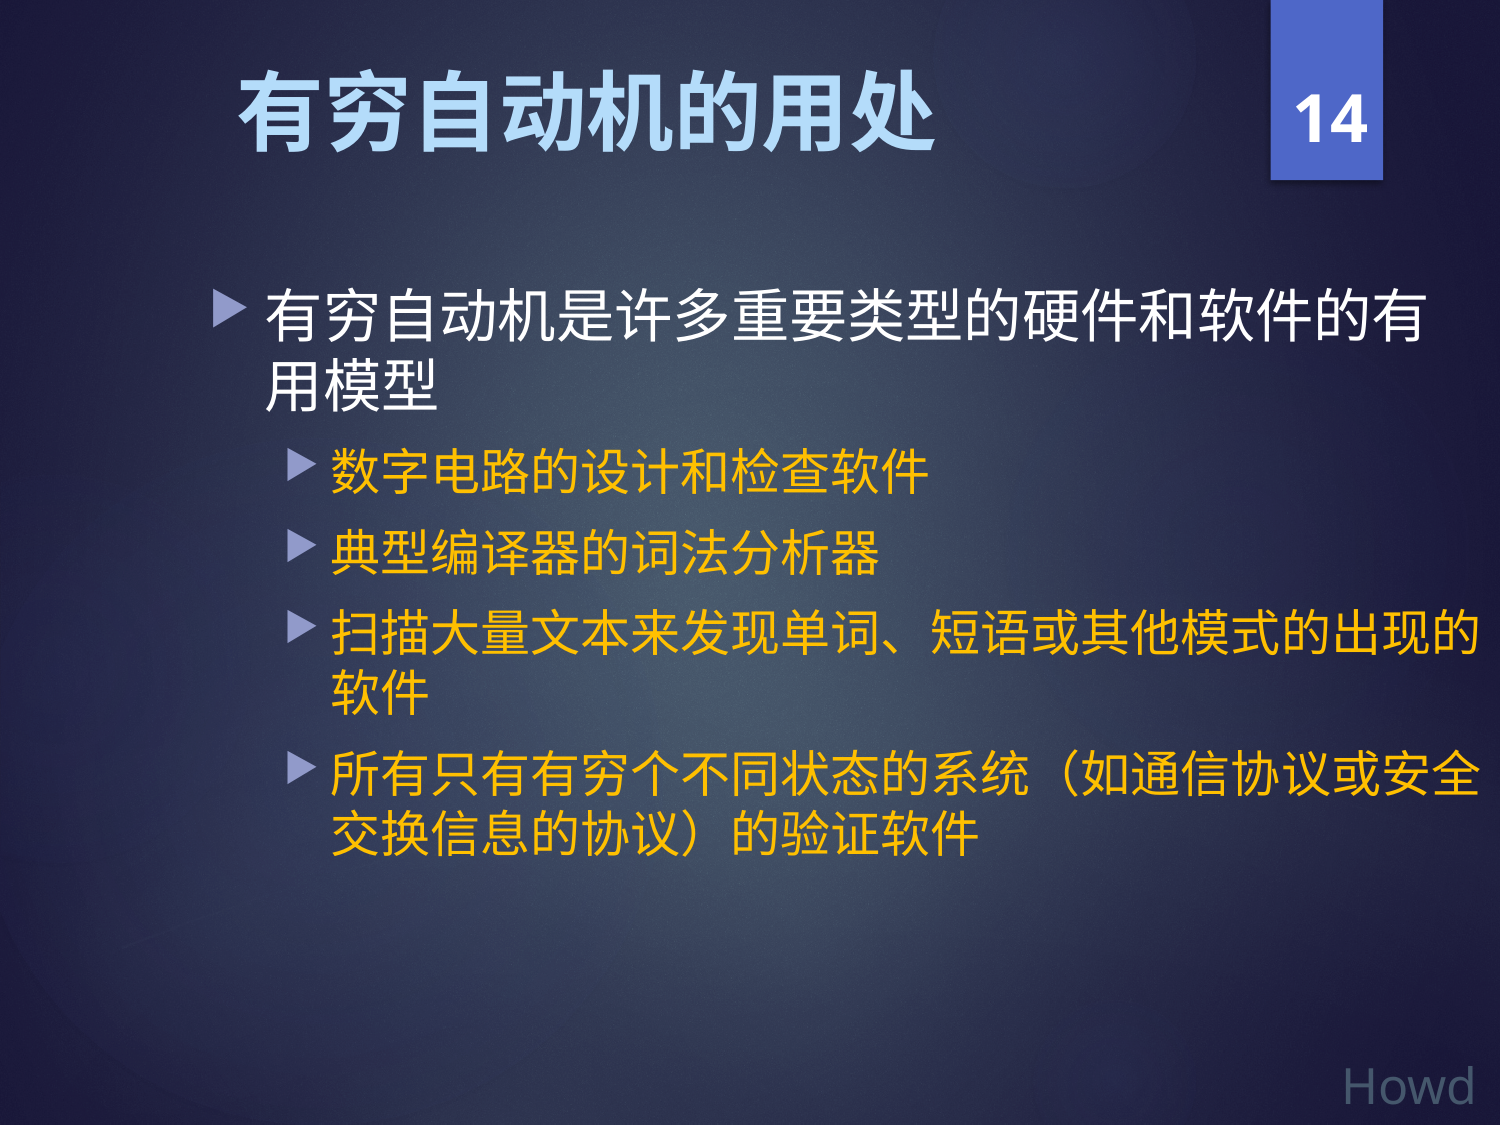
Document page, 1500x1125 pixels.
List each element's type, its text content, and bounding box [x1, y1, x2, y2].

list 有穷自动机是许多重要类型的硬件和软件的有用模型 数字电路的设计和检查软件 典型编译器的词法分析器 扫描大量文本来发现单词、短语或其他模式的出现的软件 所有只有有穷个不同状态的系统（如通信协议或安全交换信息的协议）的验证软件 [193, 271, 1500, 944]
text_box 14 [1269, 48, 1392, 175]
title 有穷自动机的用处 [221, 46, 1500, 173]
